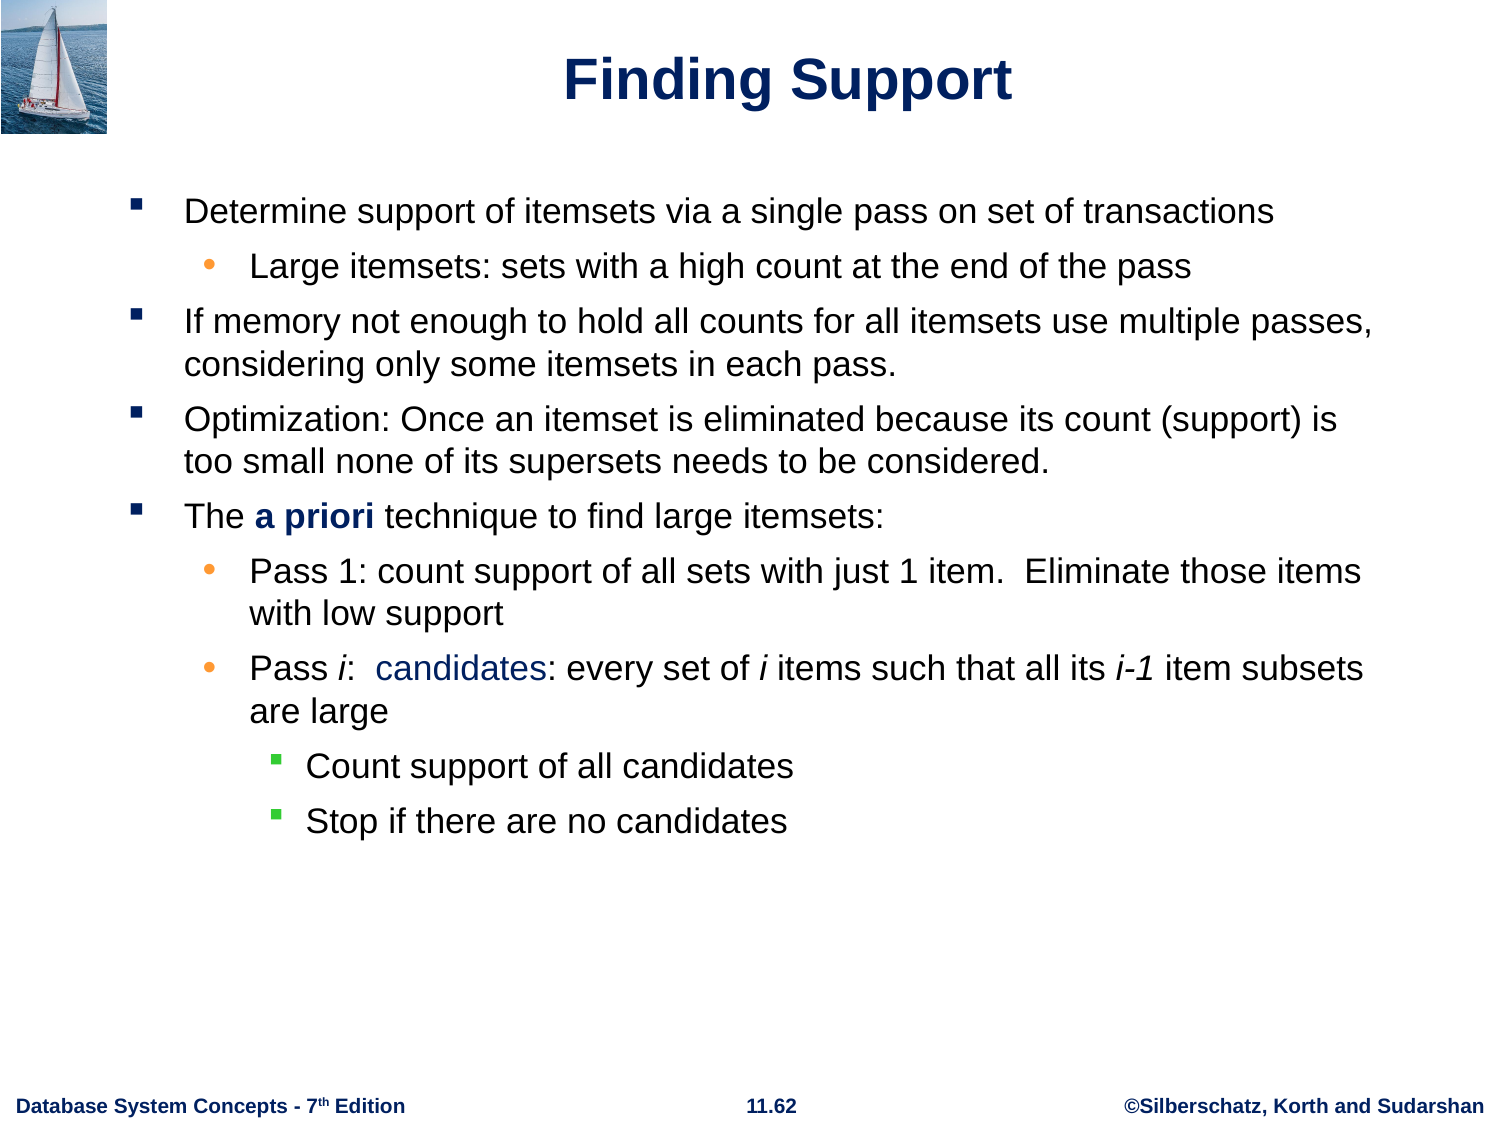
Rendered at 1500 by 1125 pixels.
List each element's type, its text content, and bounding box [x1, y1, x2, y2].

title Finding Support [125, 18, 1452, 120]
list Determine support of itemsets via a single pass on set of transactions Large itemsets: sets with a high count at the end of the pass If memory not enough to hold all counts for all itemsets use multiple passes, considering only some itemsets in each pass. Optimization: Once an itemset is eliminated because its count (support) is too small none of its supersets needs to be considered. The a priori technique to find large itemsets: Pass 1: count support of all sets with just 1 item. Eliminate those items with low support Pass i: candidates: every set of i items such that all its i-1 item subsets are large Count support of all candidates Stop if there are no candidates [112, 180, 1400, 1062]
picture [1, 0, 107, 134]
